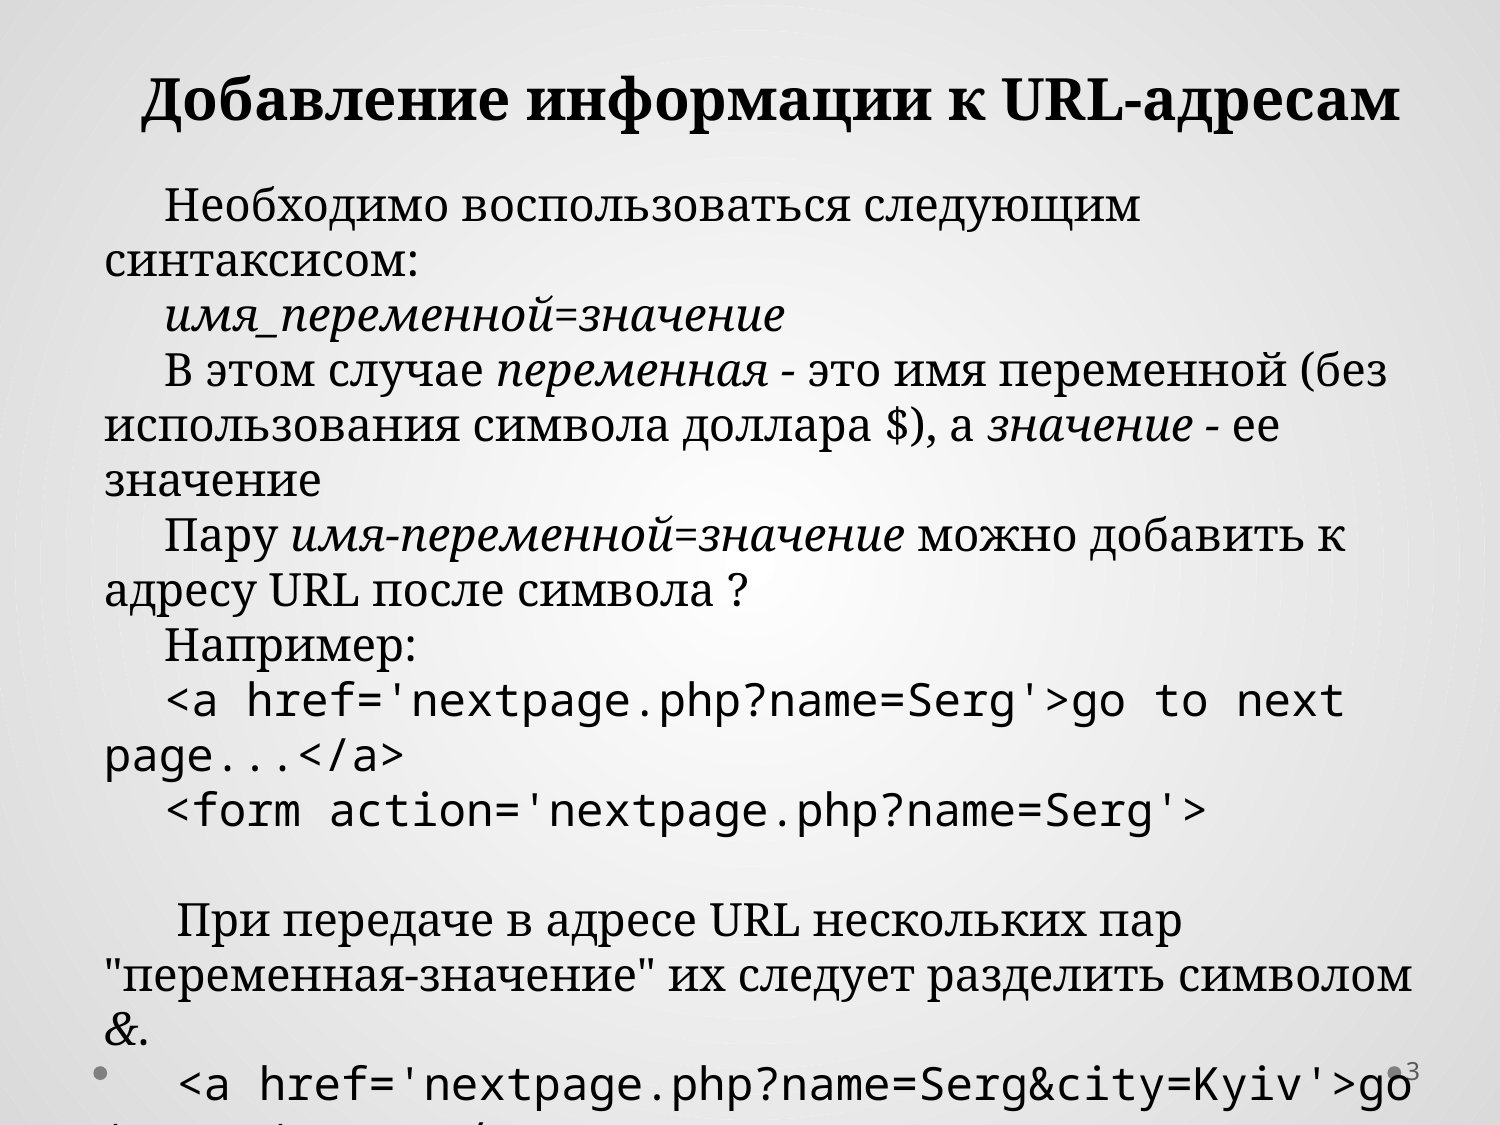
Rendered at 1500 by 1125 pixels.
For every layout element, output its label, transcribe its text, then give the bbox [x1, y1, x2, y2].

slide_number 3 [1401, 1042, 1494, 1103]
text_box Добавление информации к URL-адресам [118, 54, 1424, 140]
text_box Необходимо воспользоваться следующим синтаксисом: имя_переменной=значение В этом случае переменная - это имя переменной (без использования символа доллара $), а значение - ее значение Пару имя-переменной=значение можно добавить к адресу URL после символа ? Например: <а href='nextpage.php?name=Serg'>go to next page...</а> <form action='nextpage.php?name=Serg'> При передаче в адресе URL нескольких пар "переменная-значение" их следует разделить символом &. <а href='nextpage.php?name=Serg&city=Kyiv'>go to next page</a> [89, 168, 1453, 1125]
